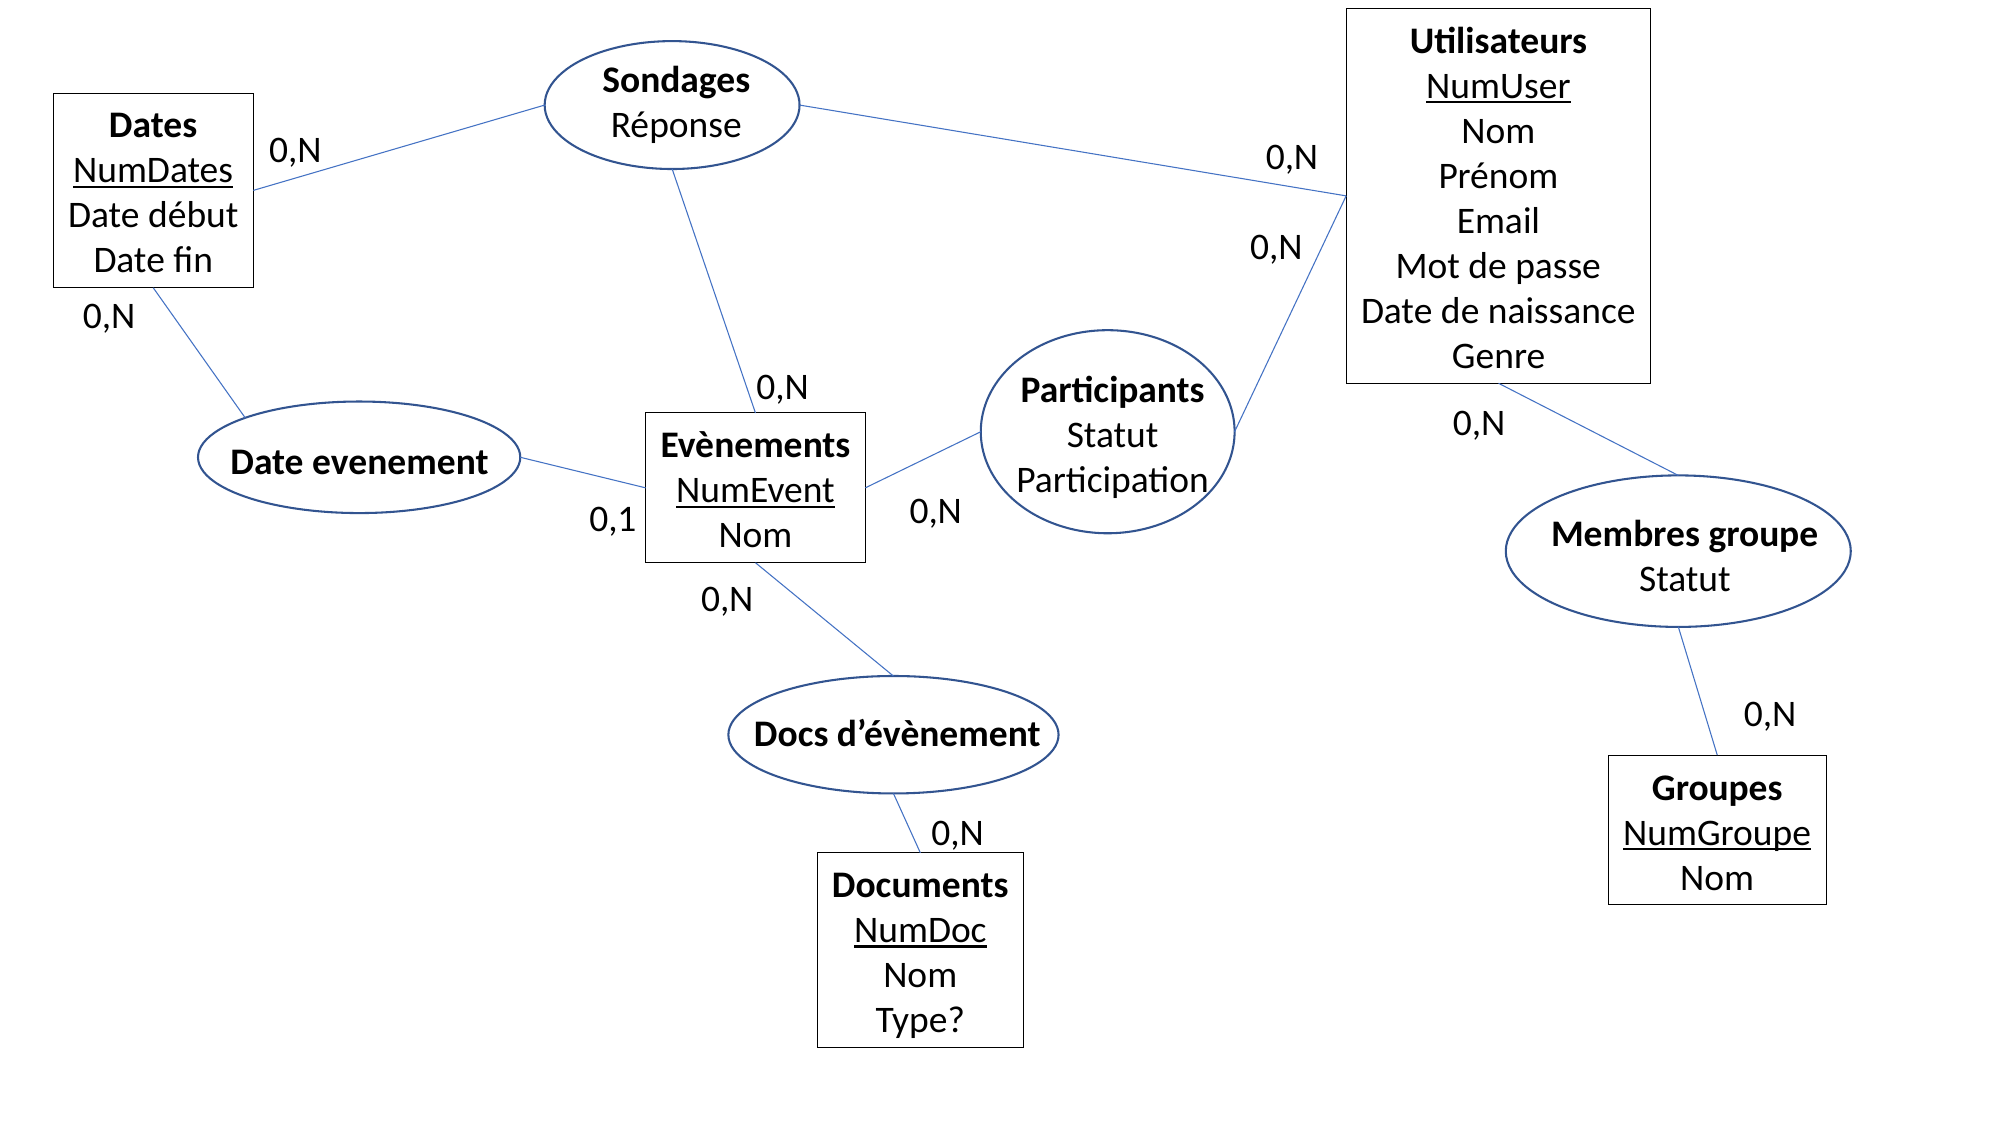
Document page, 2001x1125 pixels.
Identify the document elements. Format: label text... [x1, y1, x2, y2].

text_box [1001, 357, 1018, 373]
text_box 0,N [686, 566, 755, 626]
text_box 0,N [1729, 681, 1812, 742]
text_box Utilisateurs NumUser Nom Prénom Email Mot de passe Date de naissance Genre [1346, 8, 1651, 384]
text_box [866, 431, 981, 489]
text_box [196, 400, 522, 515]
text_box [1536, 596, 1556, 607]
text_box Groupes NumGroupe Nom [1608, 755, 1827, 905]
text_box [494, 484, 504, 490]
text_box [1234, 198, 1345, 432]
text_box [755, 564, 894, 677]
text_box Participants Statut Participation [1197, 357, 1224, 387]
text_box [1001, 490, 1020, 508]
text_box 0,N [756, 354, 824, 414]
text_box Participants Statut Participation [1195, 477, 1224, 508]
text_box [1678, 626, 1718, 755]
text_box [893, 793, 921, 853]
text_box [672, 169, 756, 414]
text_box Docs d’évènement [1033, 701, 1056, 720]
text_box [1504, 474, 1852, 628]
text_box 0,N [1438, 390, 1498, 451]
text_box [520, 457, 645, 489]
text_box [254, 105, 545, 192]
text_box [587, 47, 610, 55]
text_box [979, 329, 1236, 535]
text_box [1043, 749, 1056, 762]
text_box Documents NumDoc Nom Type? [817, 852, 1024, 1048]
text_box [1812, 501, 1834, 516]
text_box [727, 674, 1060, 795]
text_box 0,1 [574, 486, 652, 546]
text_box Dates NumDates Date début Date fin [53, 93, 254, 288]
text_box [1498, 387, 1679, 476]
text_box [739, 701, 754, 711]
text_box Membres groupe Statut [1800, 587, 1834, 607]
text_box [543, 40, 801, 171]
text_box 0,N [916, 801, 999, 861]
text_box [153, 289, 246, 418]
text_box 0,N [894, 489, 978, 539]
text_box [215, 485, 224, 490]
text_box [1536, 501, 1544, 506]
text_box Sondages Réponse [734, 47, 766, 60]
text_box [799, 105, 1345, 198]
text_box Evènements NumEvent Nom [645, 412, 866, 563]
text_box 0,N [68, 283, 151, 344]
